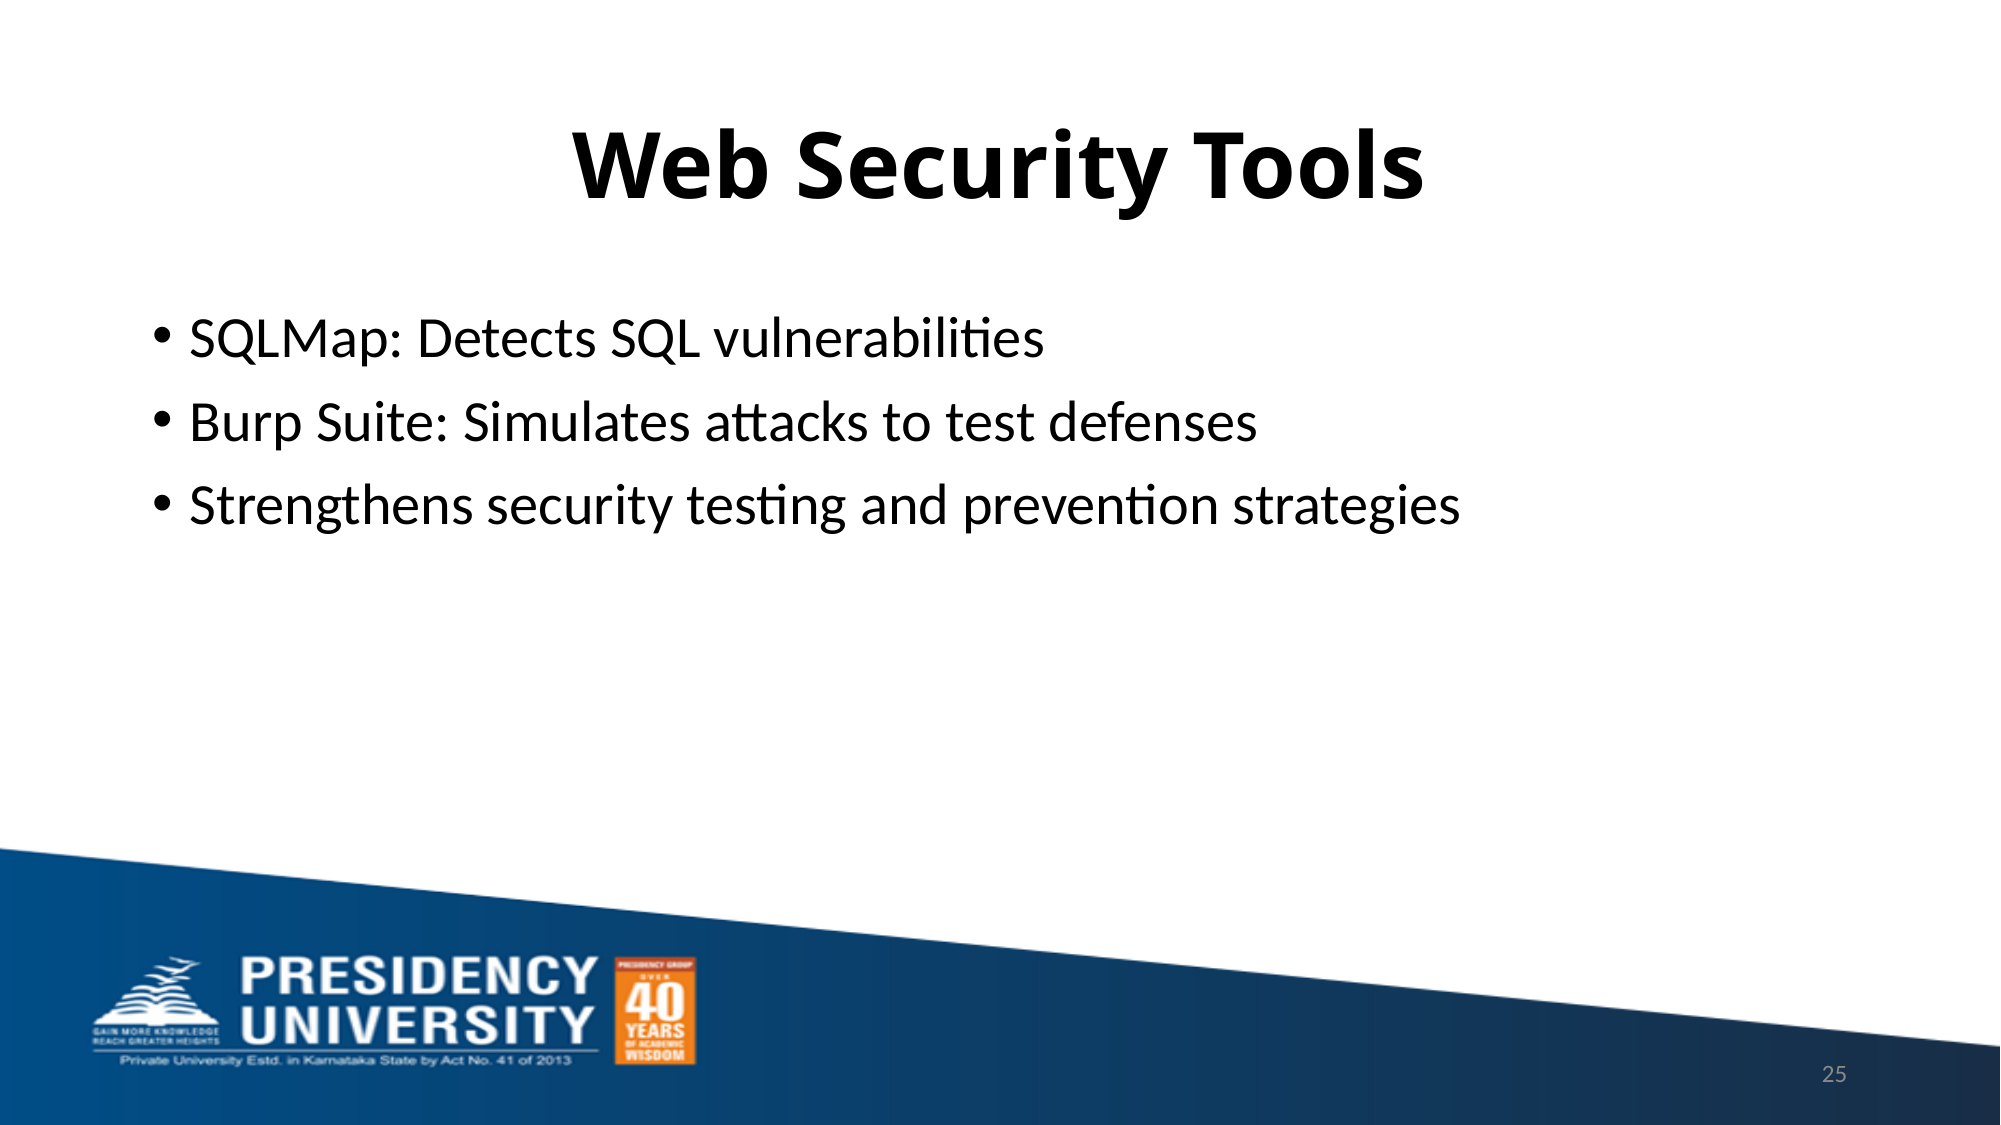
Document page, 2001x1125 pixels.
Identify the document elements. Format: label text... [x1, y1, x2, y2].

picture [0, 845, 2000, 1125]
title Web Security Tools [137, 59, 1863, 278]
list SQLMap: Detects SQL vulnerabilities Burp Suite: Simulates attacks to test defenses Strengthens security testing and prevention strategies [137, 299, 1863, 1014]
slide_number 25 [1412, 1042, 1863, 1103]
